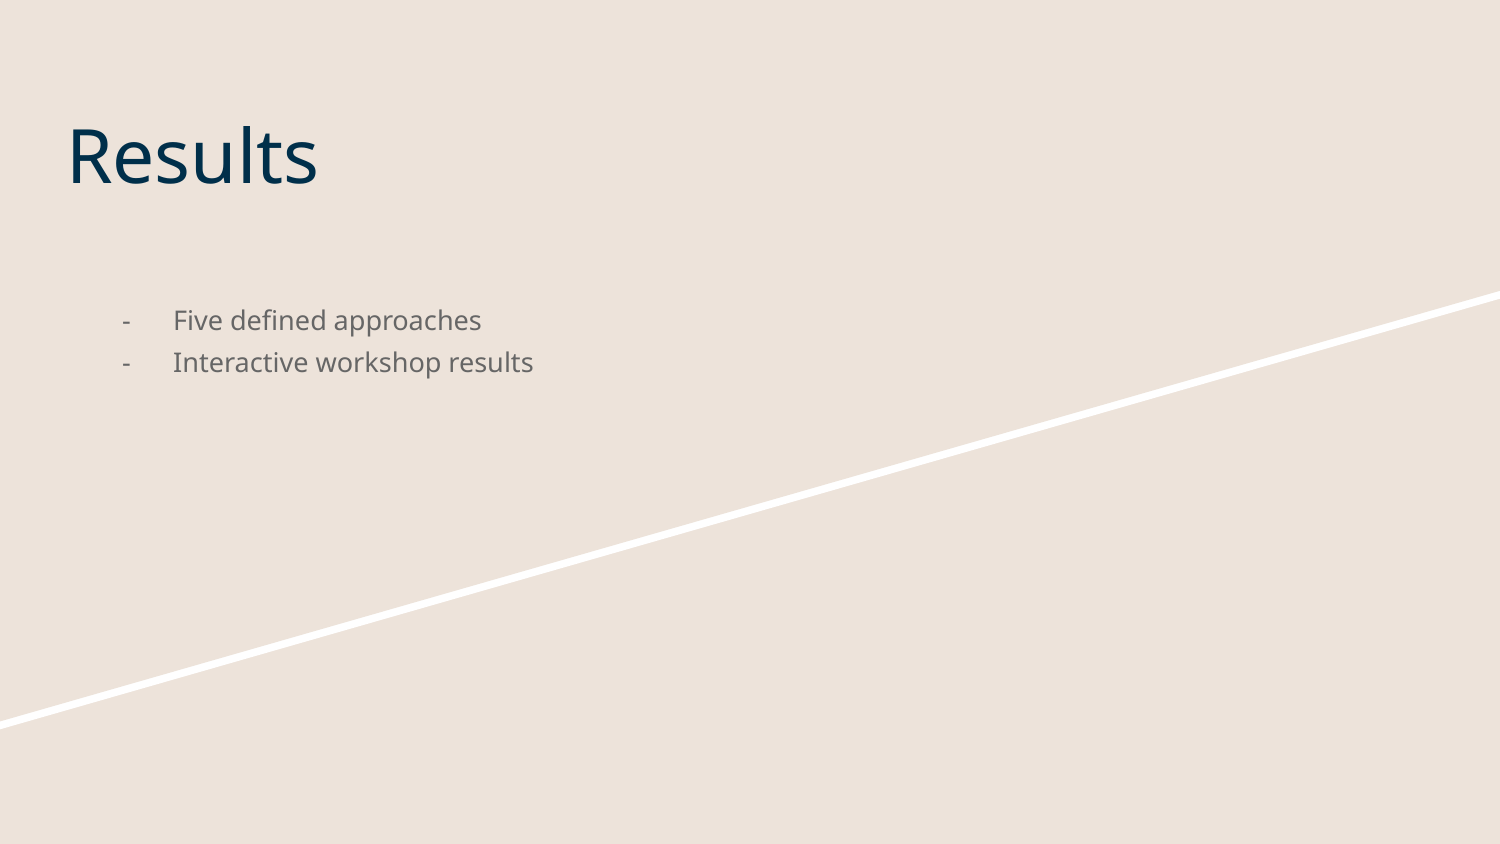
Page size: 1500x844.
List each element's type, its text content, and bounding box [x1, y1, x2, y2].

title Results [51, 88, 1449, 299]
list Five defined approaches Interactive workshop results [83, 281, 597, 658]
